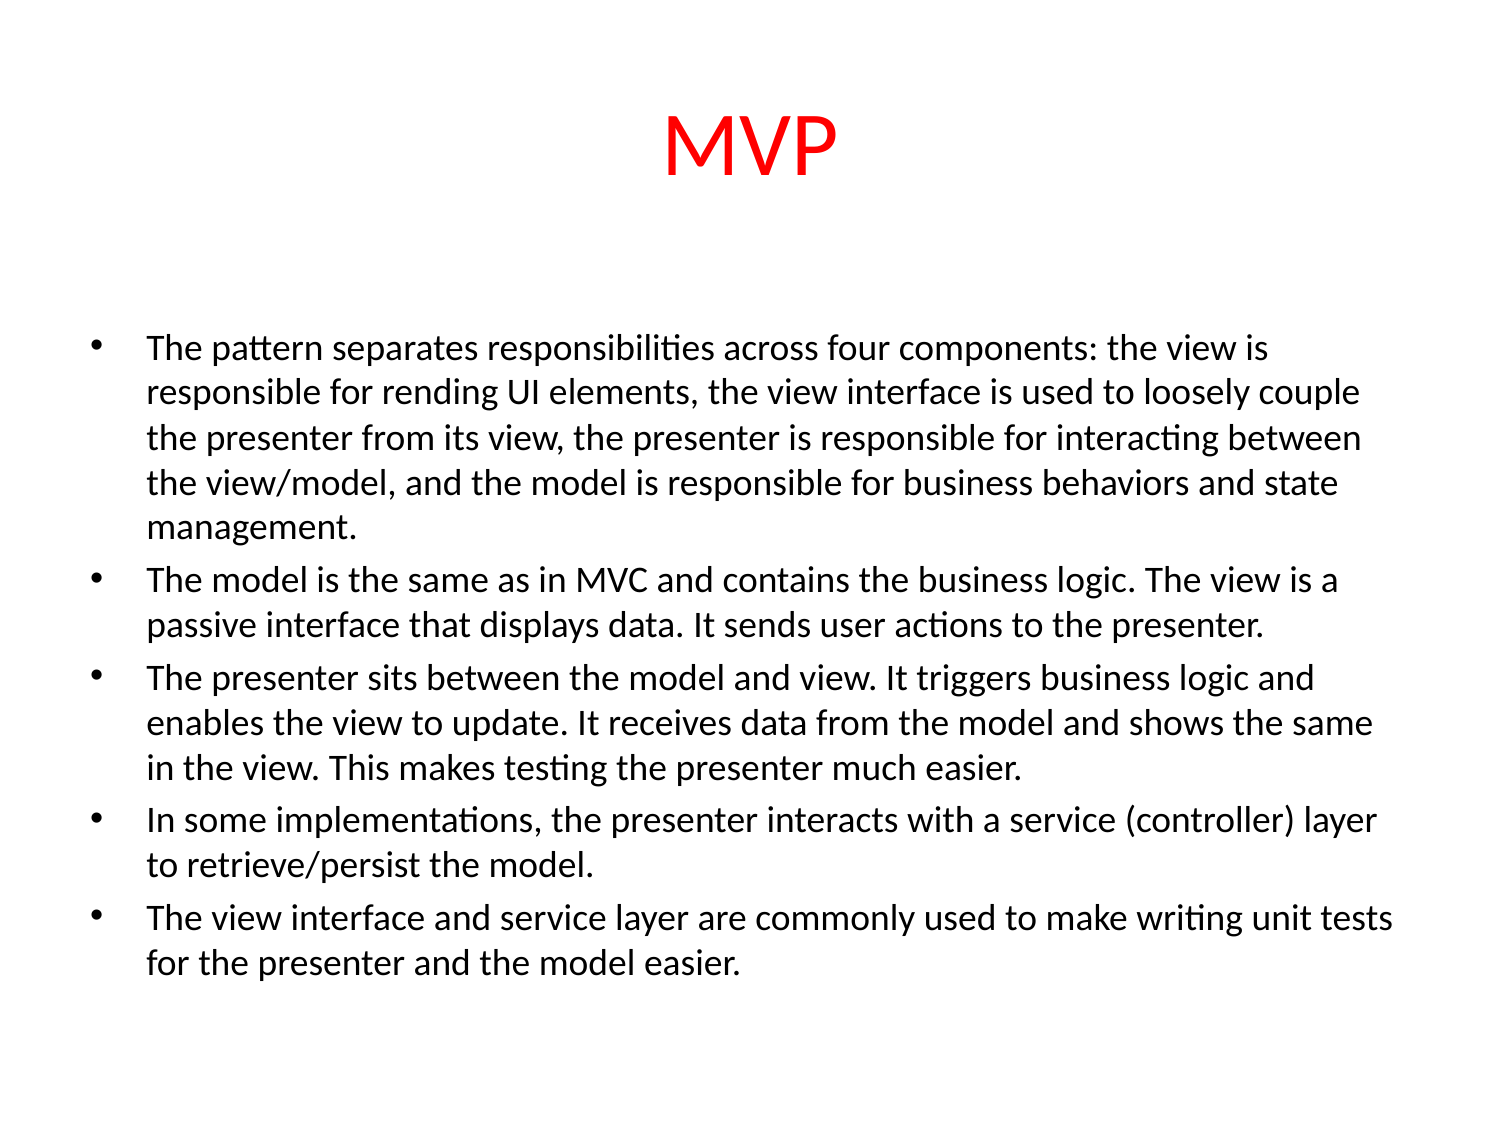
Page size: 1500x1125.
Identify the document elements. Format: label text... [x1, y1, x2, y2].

list The pattern separates responsibilities across four components: the view is responsible for rending UI elements, the view interface is used to loosely couple the presenter from its view, the presenter is responsible for interacting between the view/model, and the model is responsible for business behaviors and state management. The model is the same as in MVC and contains the business logic. The view is a passive interface that displays data. It sends user actions to the presenter. The presenter sits between the model and view. It triggers business logic and enables the view to update. It receives data from the model and shows the same in the view. This makes testing the presenter much easier. In some implementations, the presenter interacts with a service (controller) layer to retrieve/persist the model. The view interface and service layer are commonly used to make writing unit tests for the presenter and the model easier. [75, 262, 1425, 1005]
title MVP [75, 45, 1425, 233]
